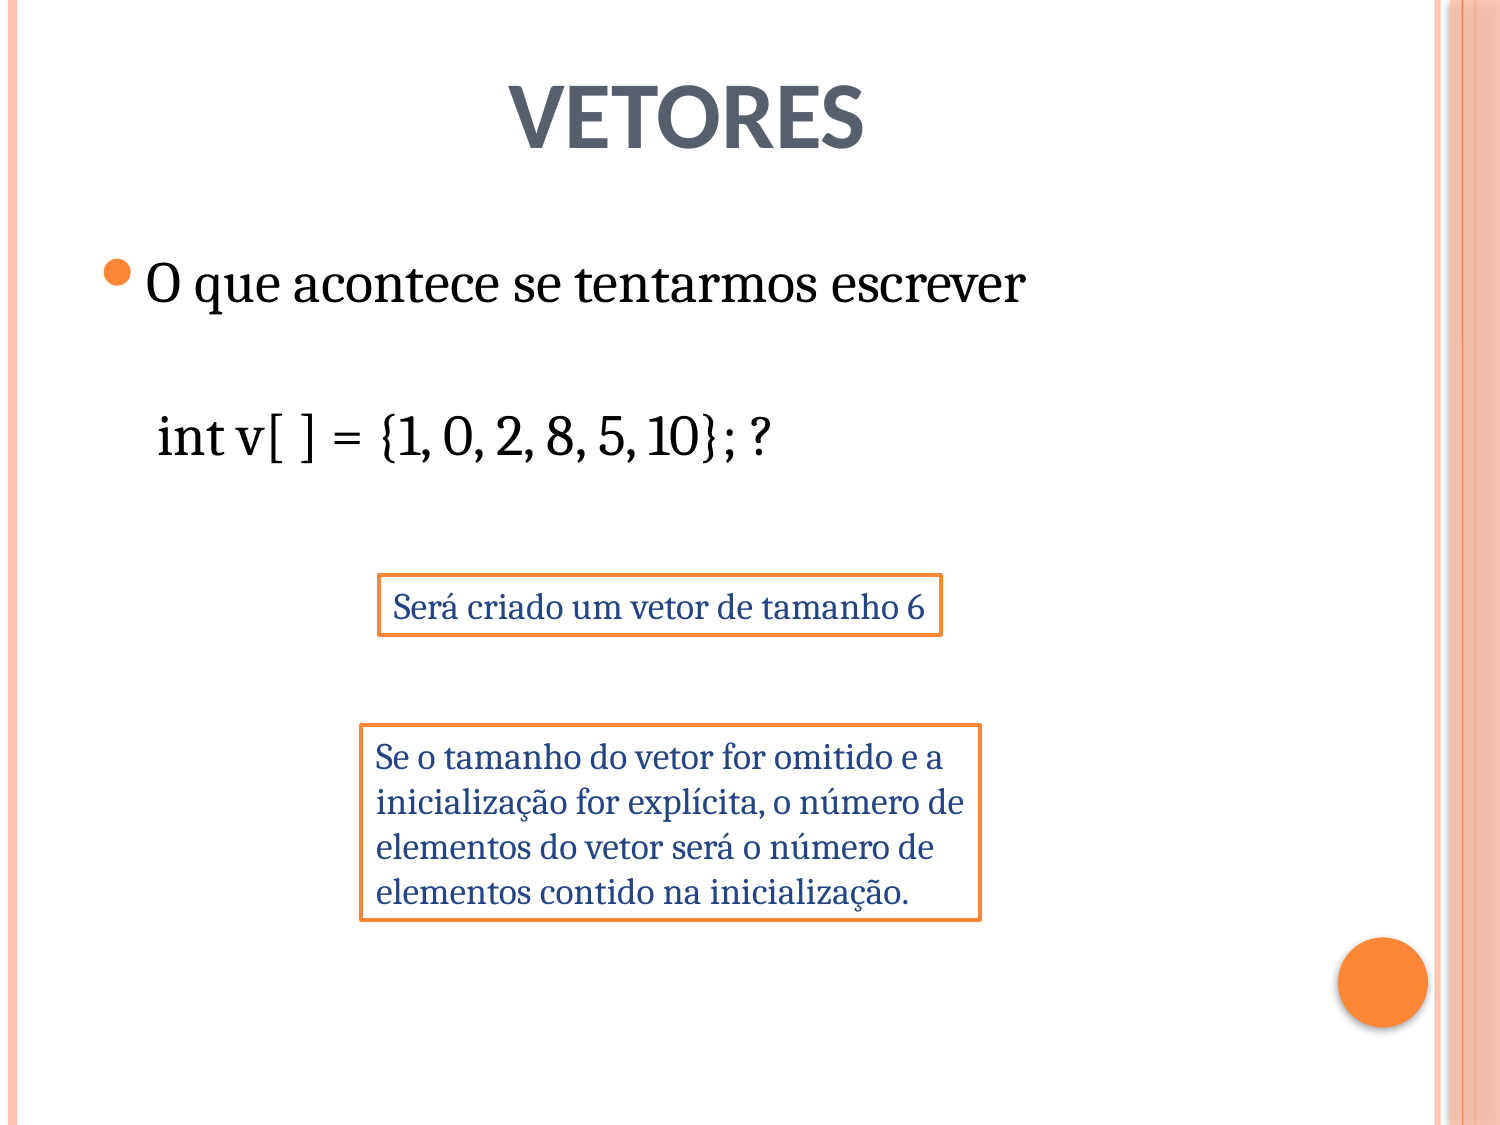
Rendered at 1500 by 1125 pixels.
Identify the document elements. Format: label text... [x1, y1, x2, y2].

text_box Será criado um vetor de tamanho 6 [377, 573, 943, 637]
title Vetores [75, 45, 1300, 175]
list O que acontece se tentarmos escrever int v[ ] = {1, 0, 2, 8, 5, 10}; ? [24, 249, 1413, 1025]
text_box Se o tamanho do vetor for omitido e a inicialização for explícita, o número de elementos do vetor será o número de elementos contido na inicialização. [359, 723, 982, 922]
